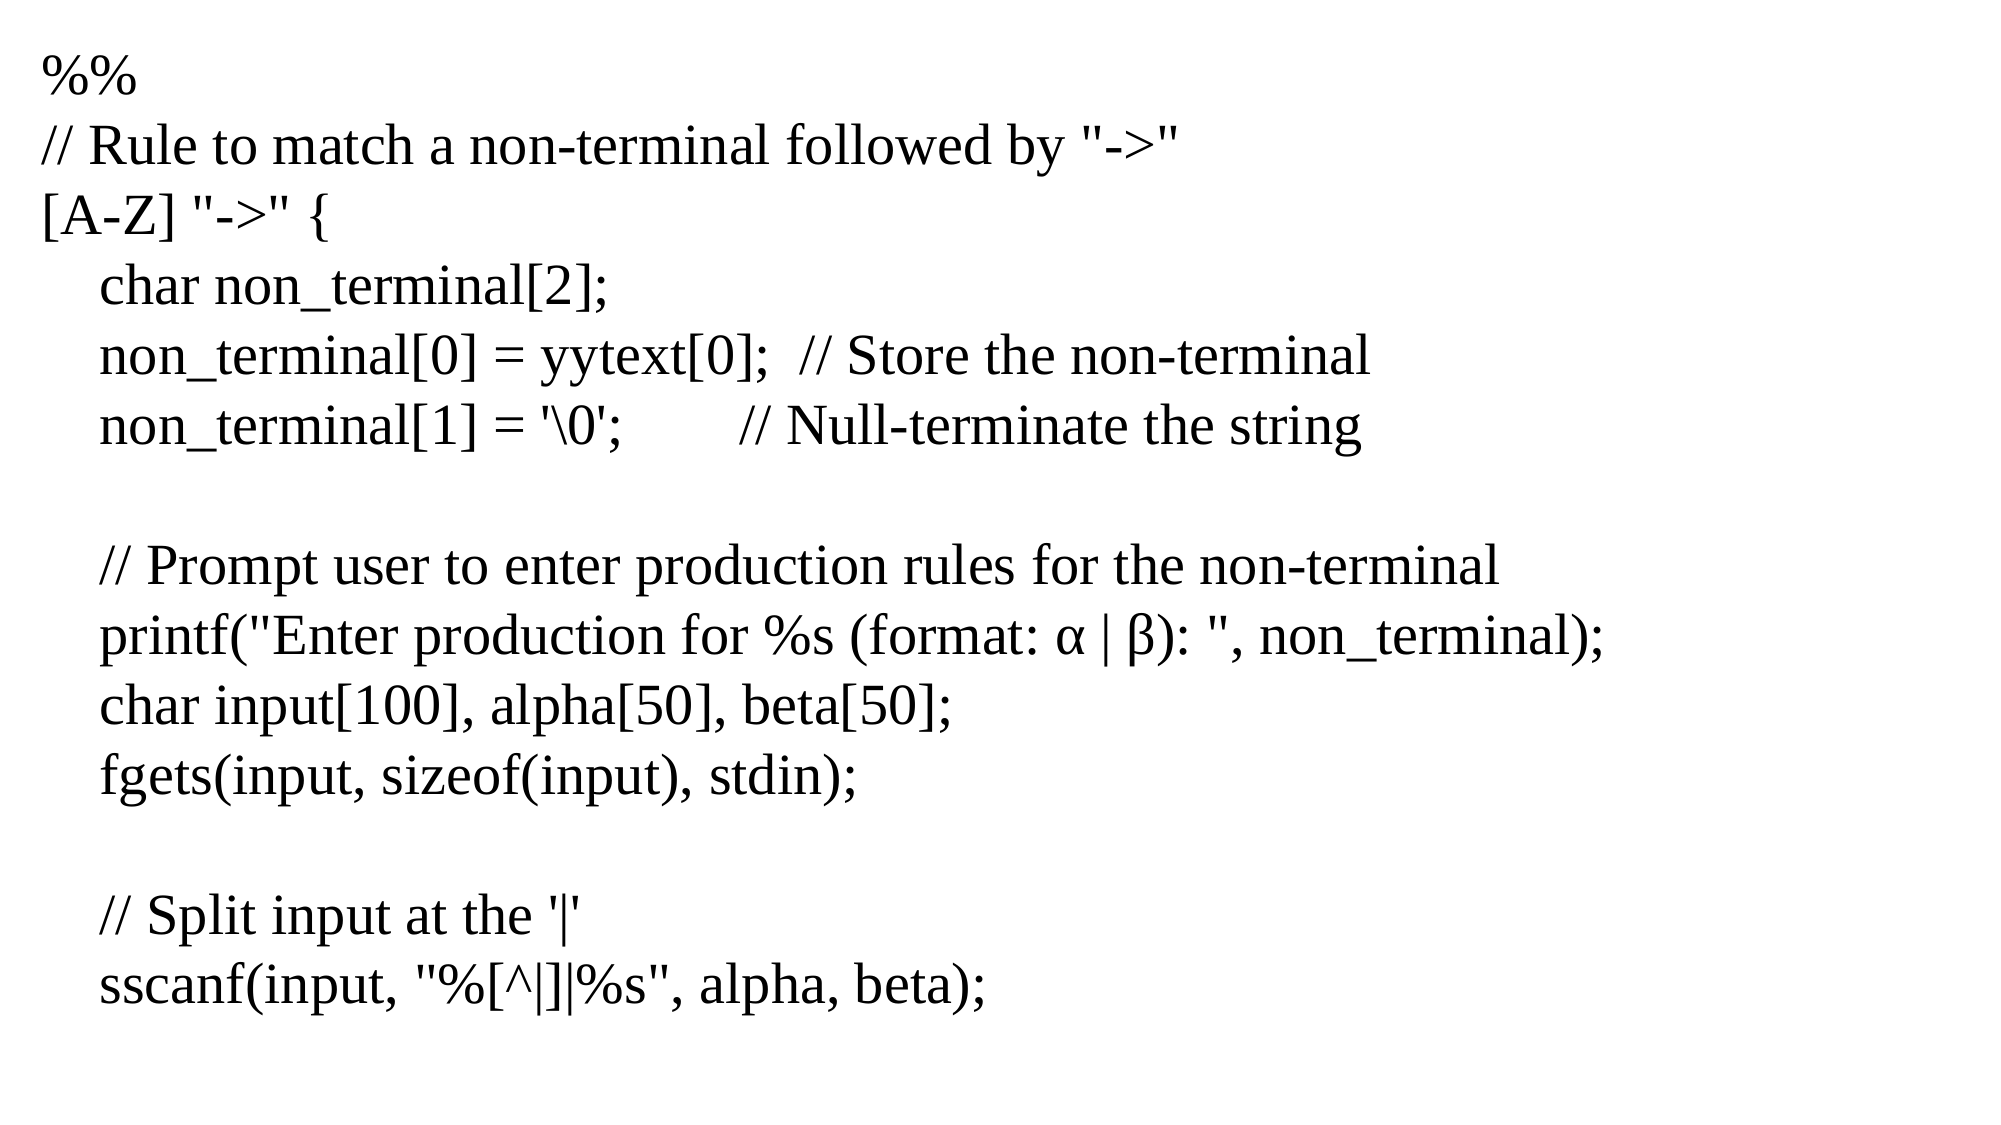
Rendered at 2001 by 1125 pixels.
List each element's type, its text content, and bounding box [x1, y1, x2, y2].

text_box %% // Rule to match a non-terminal followed by "->" [A-Z] "->" { char non_terminal[2]; non_terminal[0] = yytext[0]; // Store the non-terminal non_terminal[1] = '\0'; // Null-terminate the string // Prompt user to enter production rules for the non-terminal printf("Enter production for %s (format: α | β): ", non_terminal); char input[100], alpha[50], beta[50]; fgets(input, sizeof(input), stdin); // Split input at the '|' sscanf(input, "%[^|]|%s", alpha, beta); [26, 28, 1963, 1125]
